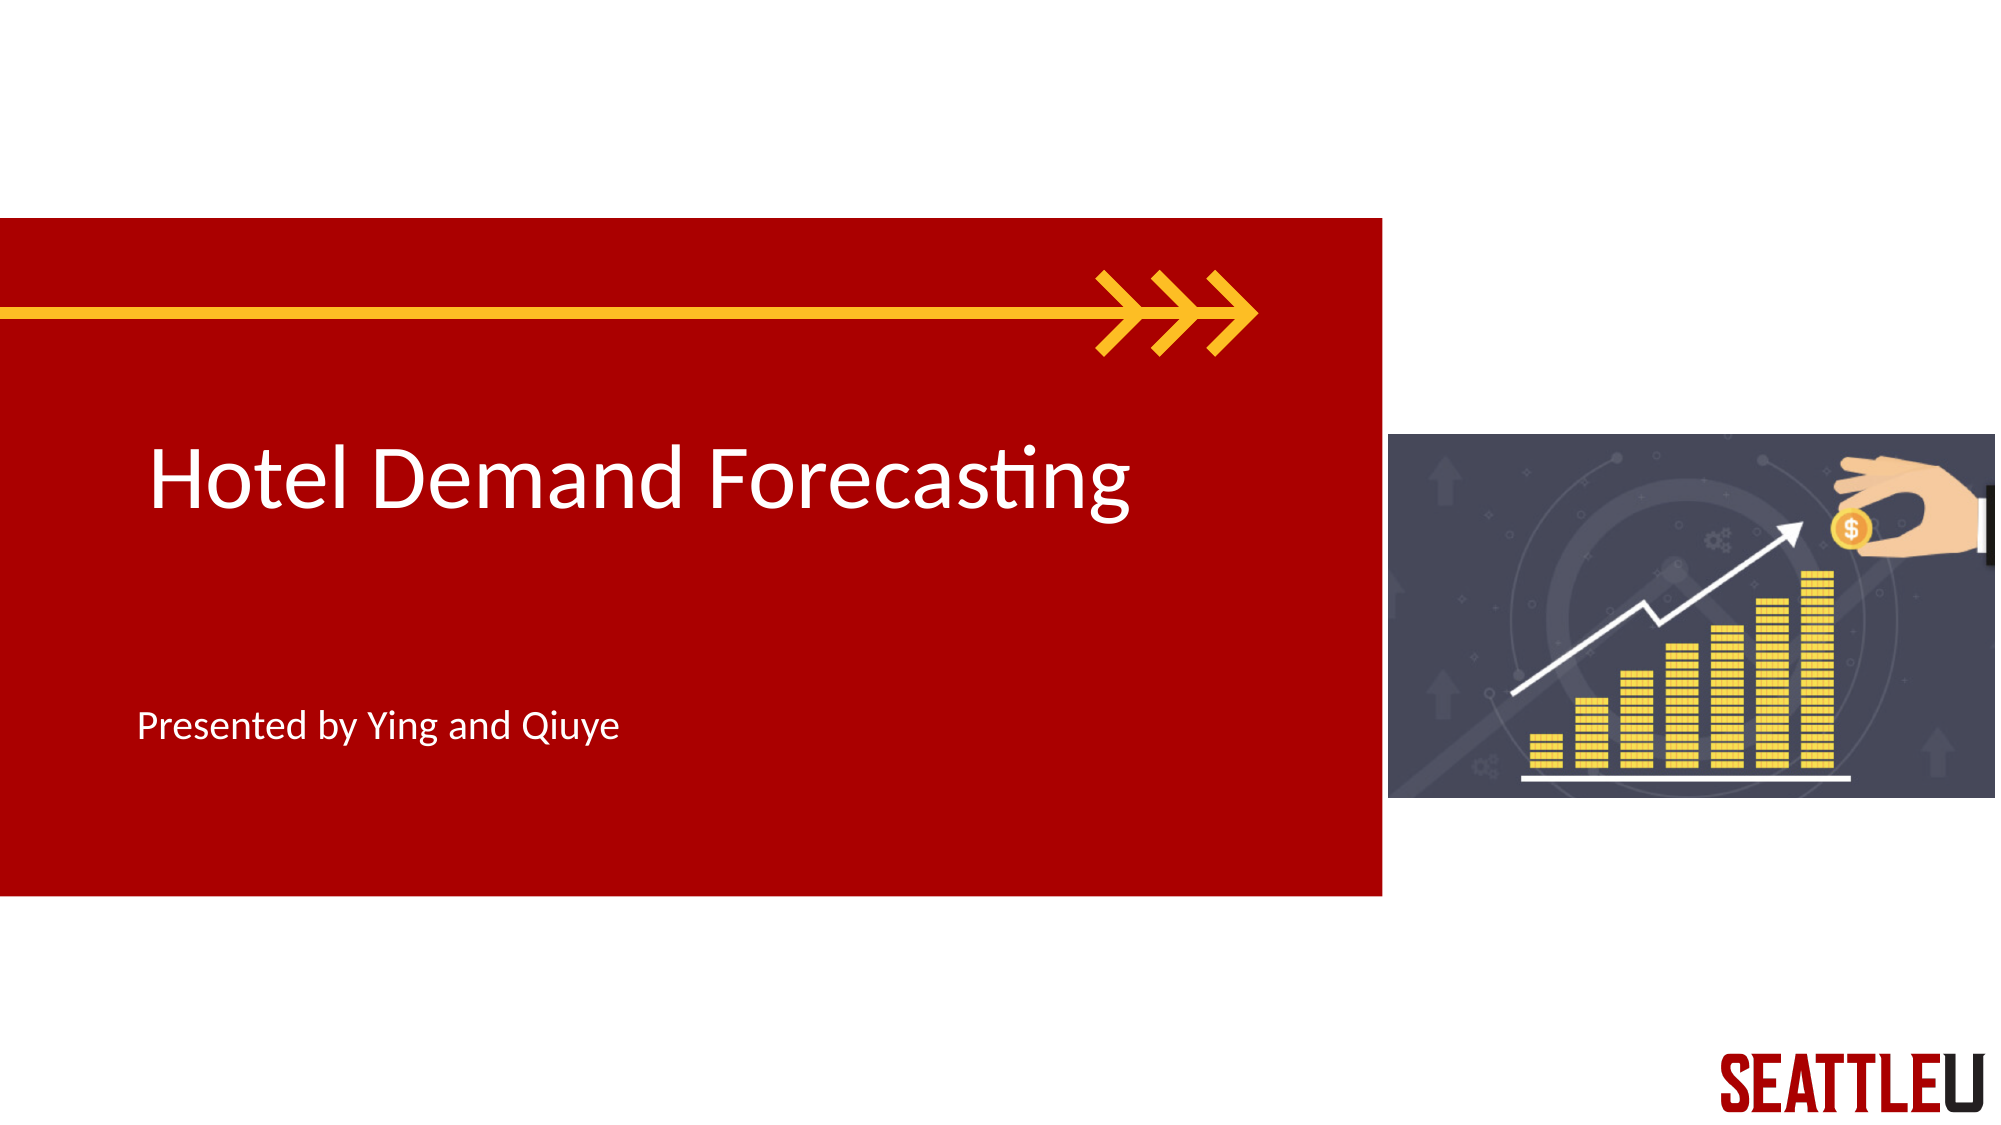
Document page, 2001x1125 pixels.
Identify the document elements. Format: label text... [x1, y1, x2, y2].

text_box [0, 218, 1383, 897]
picture [1705, 1041, 2000, 1125]
picture [1388, 434, 1995, 799]
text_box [0, 273, 1250, 353]
text_box Hotel Demand Forecasting [133, 408, 1195, 534]
text_box Presented by Ying and Qiuye [121, 690, 1000, 756]
